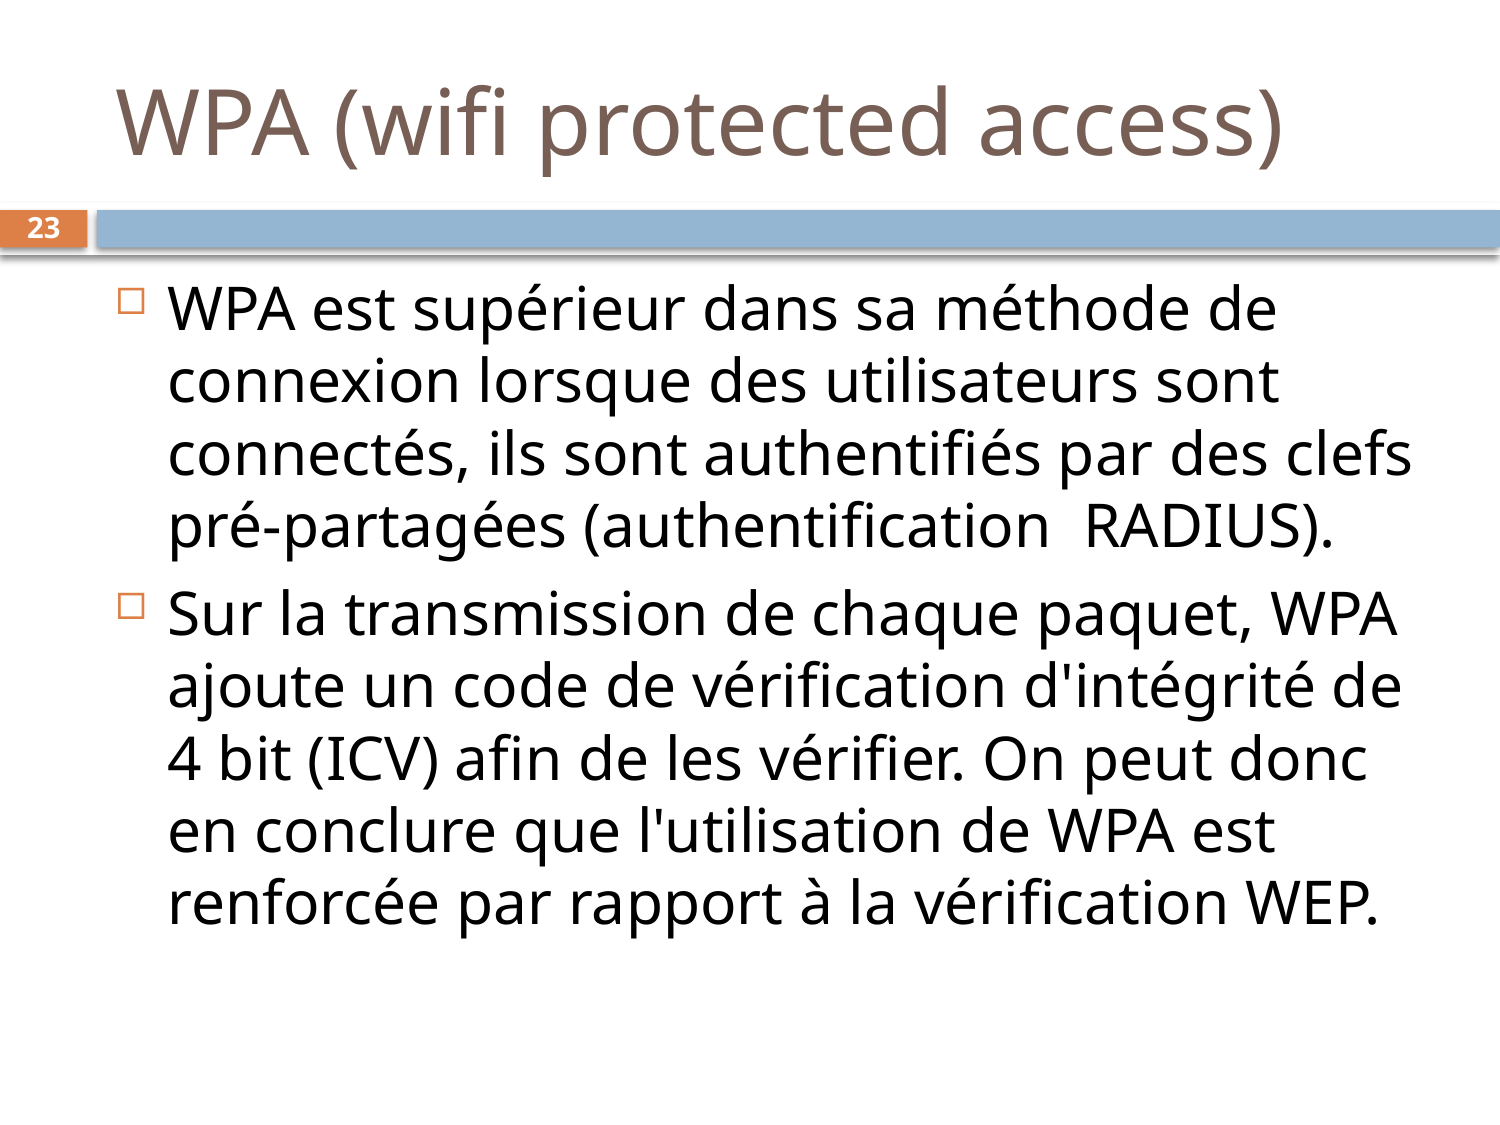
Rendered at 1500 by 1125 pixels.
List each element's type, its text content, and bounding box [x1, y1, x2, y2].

list WPA est supérieur dans sa méthode de connexion lorsque des utilisateurs sont connectés, ils sont authentifiés par des clefs pré-partagées (authentification RADIUS). Sur la transmission de chaque paquet, WPA ajoute un code de vérification d'intégrité de 4 bit (ICV) afin de les vérifier. On peut donc en conclure que l'utilisation de WPA est renforcée par rapport à la vérification WEP. [100, 262, 1438, 1000]
slide_number 23 [0, 208, 88, 249]
title WPA (wifi protected access) [100, 37, 1438, 200]
